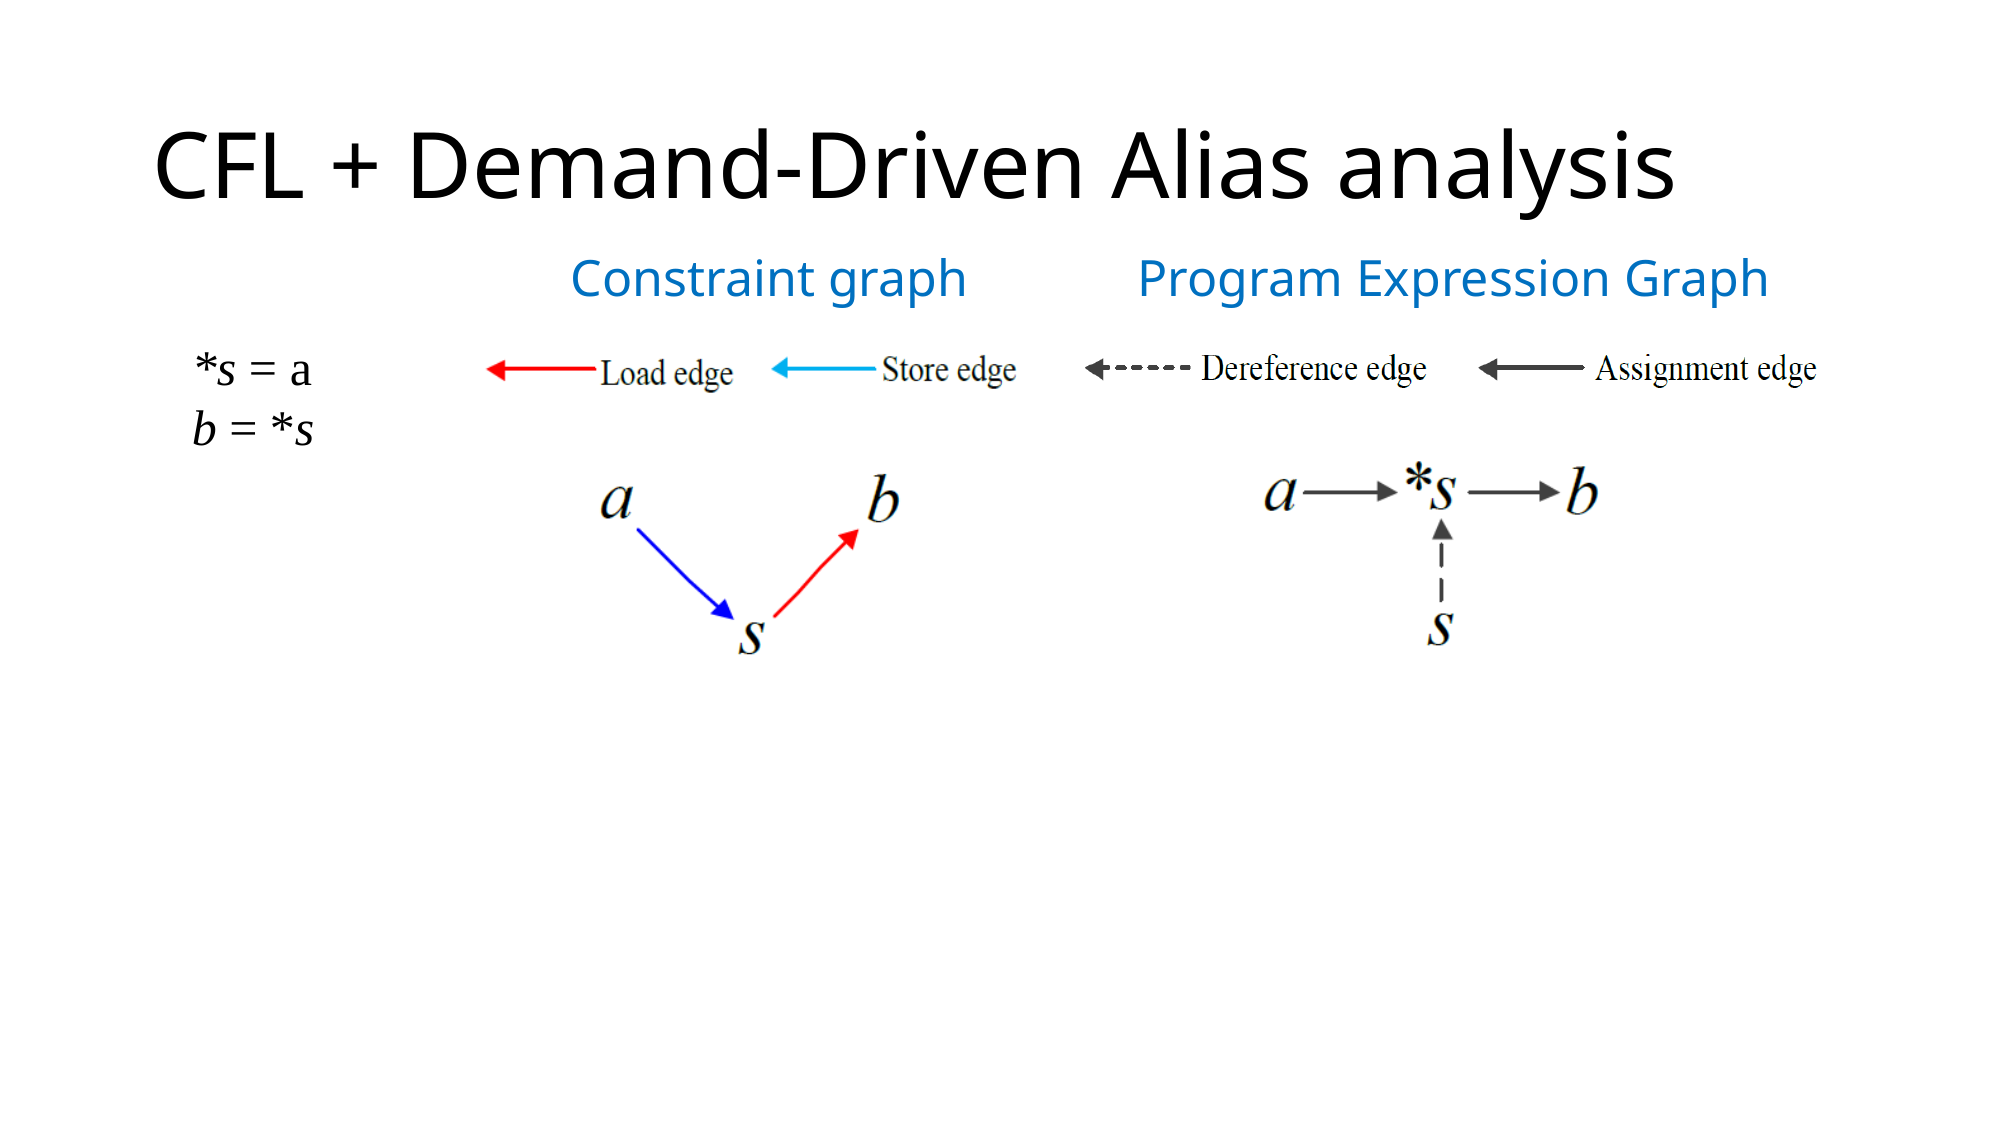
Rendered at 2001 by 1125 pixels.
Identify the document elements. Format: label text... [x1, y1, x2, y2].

text_box *s = a b = *s [177, 327, 410, 463]
text_box Constraint graph [556, 239, 984, 315]
title CFL + Demand-Driven Alias analysis [137, 59, 1863, 278]
text_box Program Expression Graph [1122, 239, 1786, 315]
picture [590, 464, 918, 667]
picture [1078, 346, 1836, 393]
picture [479, 350, 1025, 398]
picture [1255, 450, 1613, 653]
